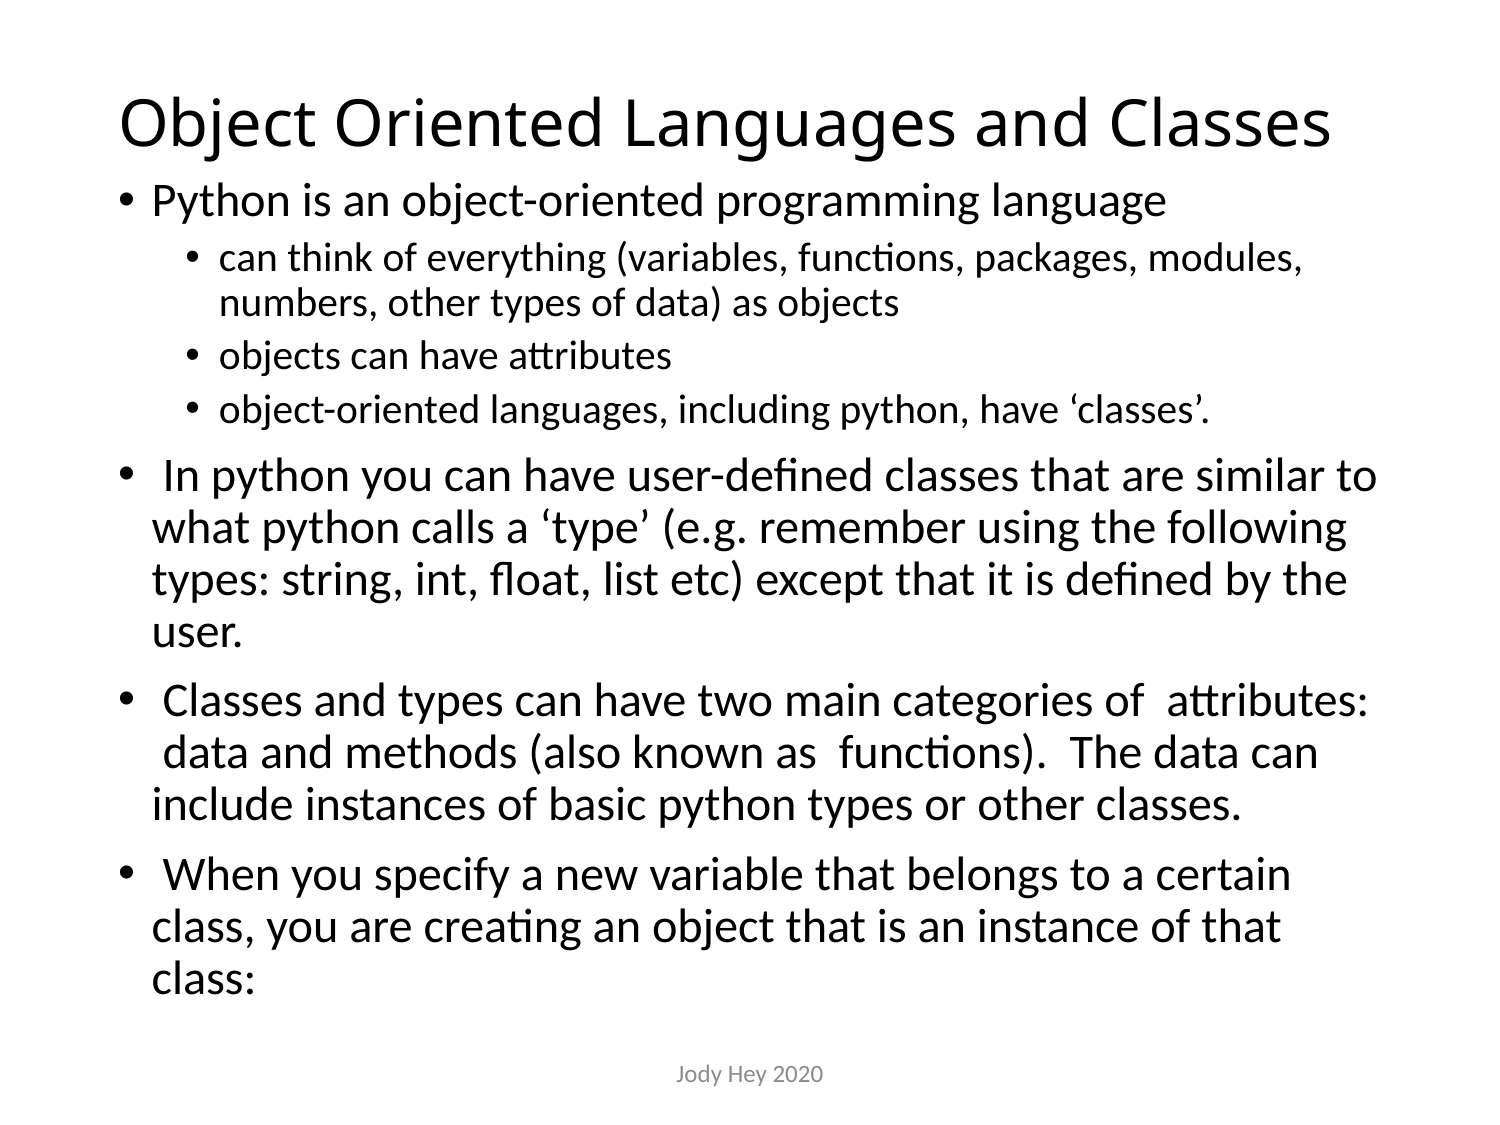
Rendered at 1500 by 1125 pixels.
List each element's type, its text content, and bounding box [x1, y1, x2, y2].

list Python is an object-oriented programming language can think of everything (variables, functions, packages, modules, numbers, other types of data) as objects objects can have attributes object-oriented languages, including python, have ‘classes’. In python you can have user-defined classes that are similar to what python calls a ‘type’ (e.g. remember using the following types: string, int, float, list etc) except that it is defined by the user. Classes and types can have two main categories of attributes: data and methods (also known as functions). The data can include instances of basic python types or other classes. When you specify a new variable that belongs to a certain class, you are creating an object that is an instance of that class: [103, 167, 1397, 1014]
title Object Oriented Languages and Classes [103, 59, 1397, 167]
footer Jody Hey 2020 [496, 1042, 1004, 1103]
